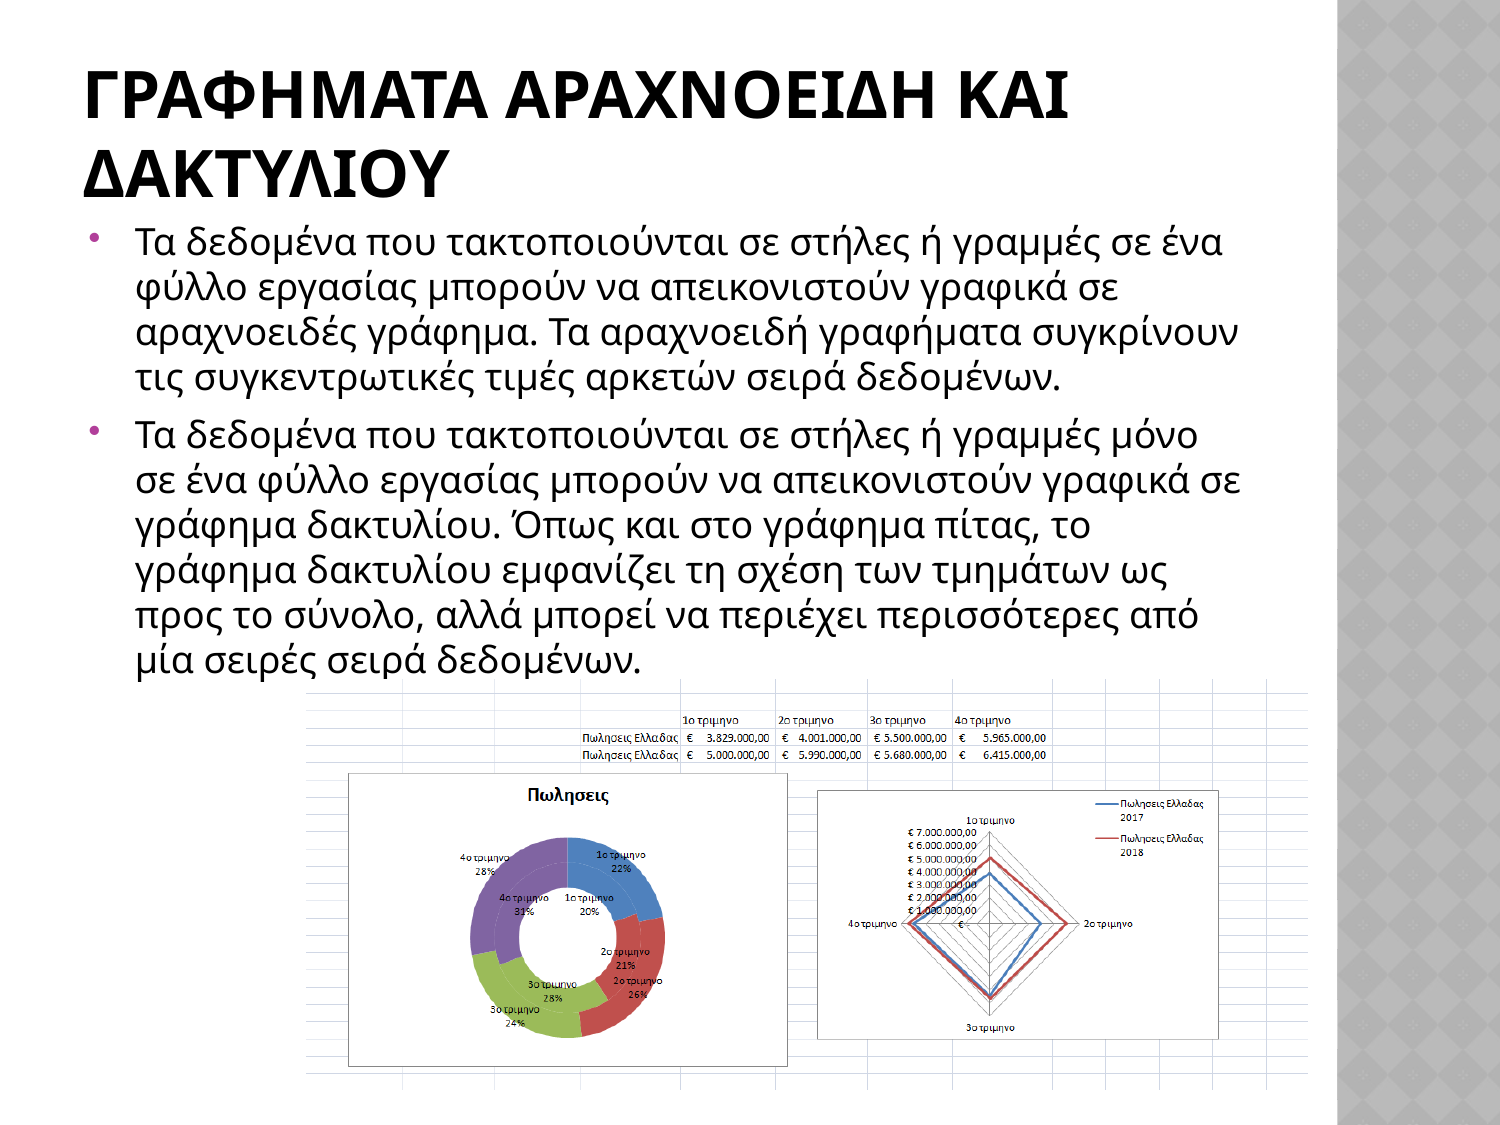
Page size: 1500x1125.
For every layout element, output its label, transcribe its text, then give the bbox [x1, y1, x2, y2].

picture [305, 679, 1309, 1091]
list Τα δεδομένα που τακτοποιούνται σε στήλες ή γραμμές σε ένα φύλλο εργασίας μπορούν να απεικονιστούν γραφικά σε αραχνοειδές γράφημα. Τα αραχνοειδή γραφήματα συγκρίνουν τις συγκεντρωτικές τιμές αρκετών σειρά δεδομένων. Τα δεδομένα που τακτοποιούνται σε στήλες ή γραμμές μόνο σε ένα φύλλο εργασίας μπορούν να απεικονιστούν γραφικά σε γράφημα δακτυλίου. Όπως και στο γράφημα πίτας, το γράφημα δακτυλίου εμφανίζει τη σχέση των τμημάτων ως προς το σύνολο, αλλά μπορεί να περιέχει περισσότερες από μία σειρές σειρά δεδομένων. [75, 210, 1263, 1059]
title Γραφηματα αραχνοειδη και δακτυλιου [75, 52, 1263, 210]
